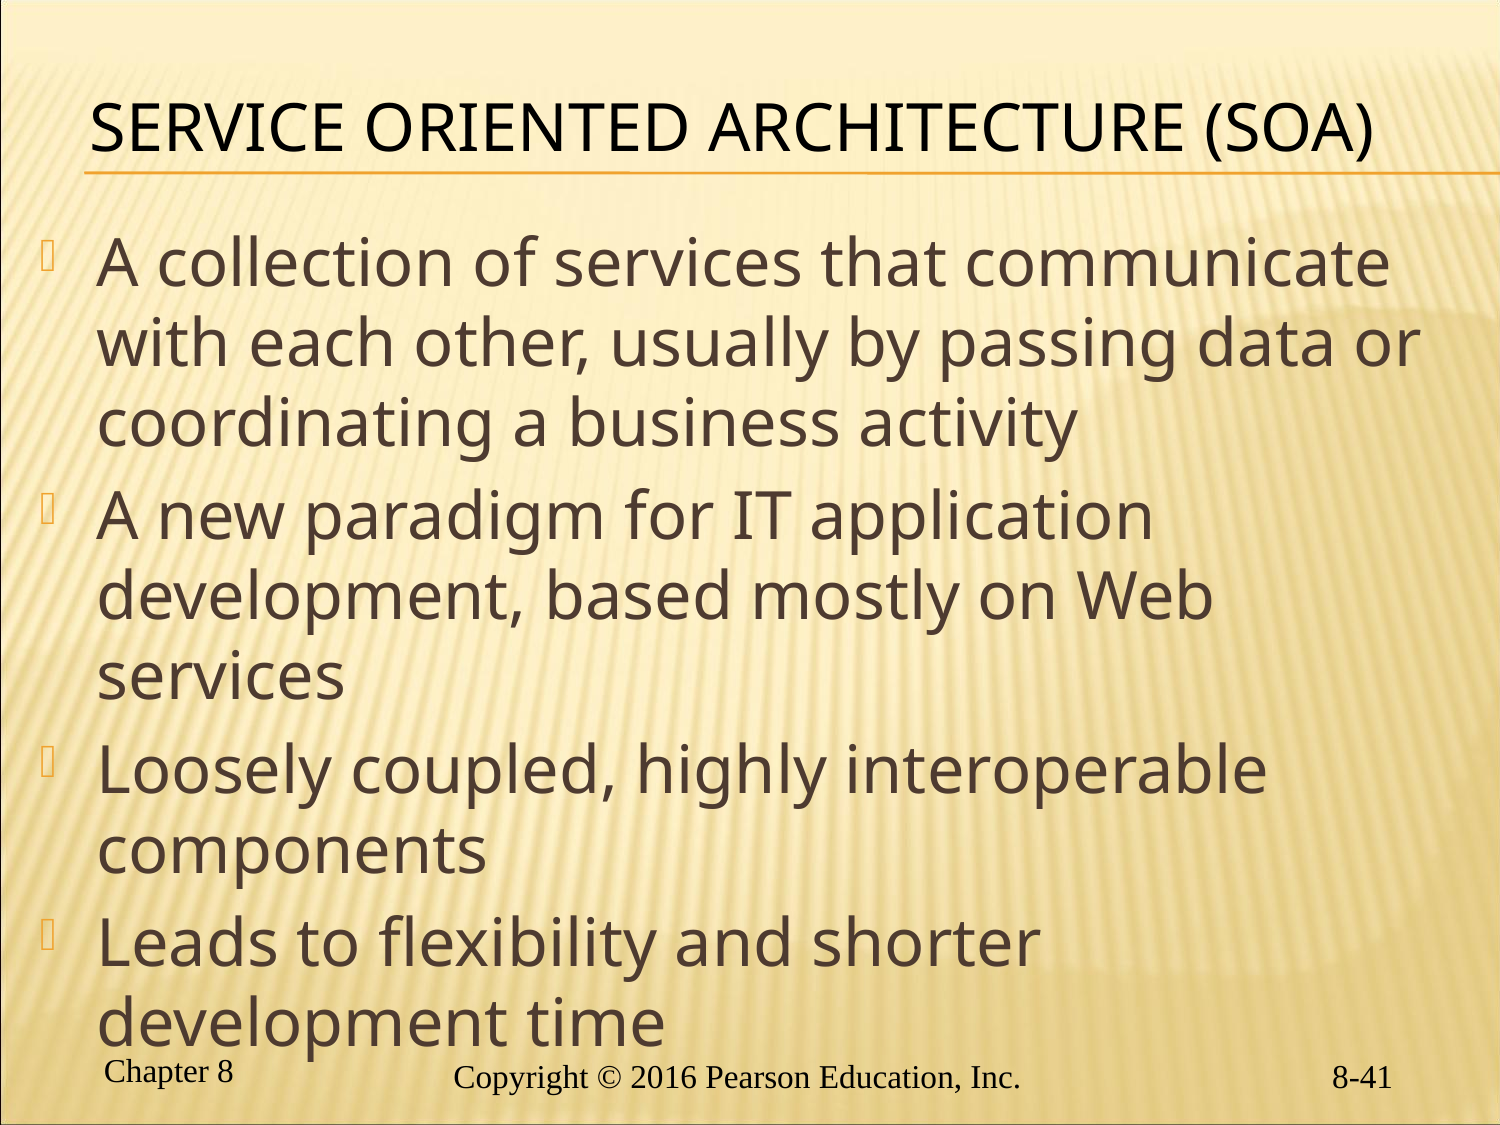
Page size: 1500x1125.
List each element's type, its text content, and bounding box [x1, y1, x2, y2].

list A collection of services that communicate with each other, usually by passing data or coordinating a business activity A new paradigm for IT application development, based mostly on Web services Loosely coupled, highly interoperable components Leads to flexibility and shorter development time [24, 212, 1488, 1050]
picture [0, 0, 1500, 1125]
title Service Oriented Architecture (SOA) [75, 12, 1500, 238]
